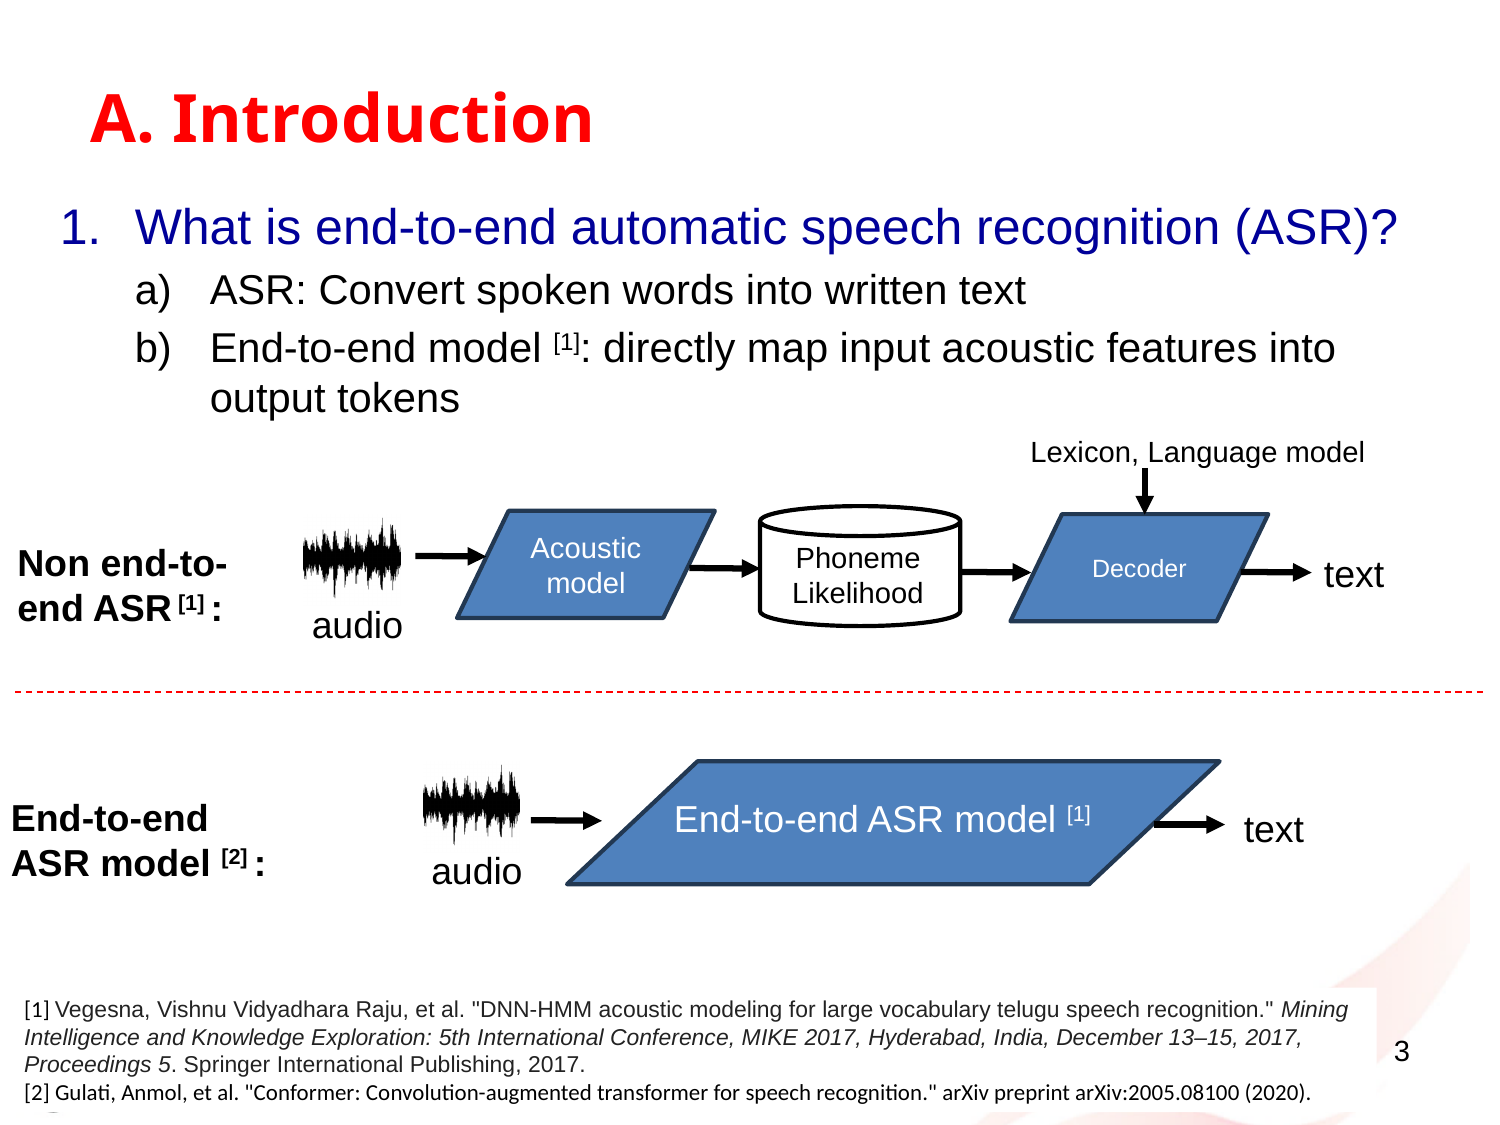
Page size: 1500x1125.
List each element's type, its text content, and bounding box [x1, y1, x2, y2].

text_box Acoustic model [455, 508, 717, 621]
title A. Introduction [74, 46, 1426, 185]
text_box End-to-end ASR model [1] [657, 785, 1293, 865]
text_box text [1228, 797, 1320, 858]
text_box End-to-end ASR model [2] : [0, 784, 306, 874]
text_box text [1309, 542, 1400, 603]
picture [0, 693, 1470, 1125]
slide_number 3 [1377, 1024, 1426, 1103]
picture [303, 514, 401, 607]
text_box Non end-to-end ASR [1] : [1, 529, 258, 673]
list What is end-to-end automatic speech recognition (ASR)? ASR: Convert spoken words into written text End-to-end model [1]: directly map input acoustic features into output tokens [44, 701, 1456, 963]
picture [0, 1, 1470, 784]
text_box Phoneme Likelihood [777, 531, 939, 617]
picture [422, 761, 520, 854]
text_box audio [416, 839, 538, 900]
text_box [757, 504, 963, 629]
text_box Lexicon, Language model [1015, 425, 1381, 476]
text_box [1] Vegesna, Vishnu Vidyadhara Raju, et al. "DNN-HMM acoustic modeling for large vocabulary telugu speech recognition." Mining Intelligence and Knowledge Exploration: 5th International Conference, MIKE 2017, Hyderabad, India, December 13–15, 2017, Proceedings 5. Springer International Publishing, 2017. [2] Gulati, Anmol, et al. "Conformer: Convolution-augmented transformer for speech recognition." arXiv preprint arXiv:2005.08100 (2020). [0, 987, 1377, 1113]
text_box Decoder [1008, 512, 1271, 624]
text_box audio [297, 593, 419, 653]
list What is end-to-end automatic speech recognition (ASR)? ASR: Convert spoken words into written text End-to-end model [1]: directly map input acoustic features into output tokens [44, 186, 1456, 691]
